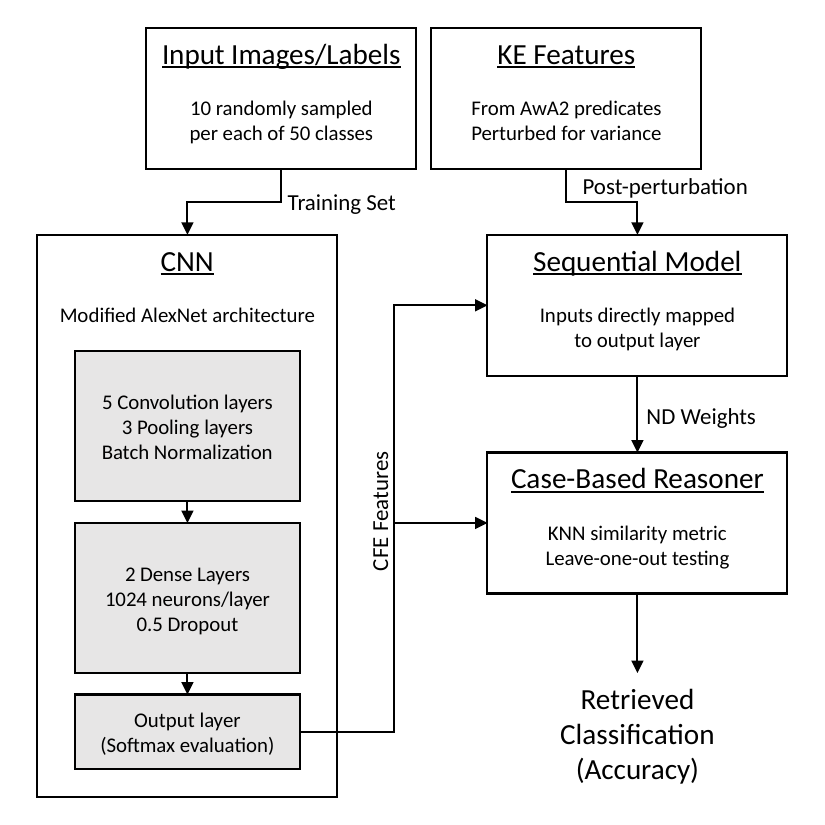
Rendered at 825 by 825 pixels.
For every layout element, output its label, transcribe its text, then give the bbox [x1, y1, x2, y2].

text_box ND Weights [638, 393, 772, 437]
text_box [37, 234, 338, 798]
text_box Retrieved Classification (Accuracy) [545, 672, 730, 793]
text_box Post-perturbation [567, 164, 763, 207]
text_box Training Set [272, 180, 411, 223]
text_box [201, 154, 268, 249]
text_box Sequential Model Inputs directly mapped to output layer [486, 234, 788, 377]
text_box KE Features From AwA2 predicates Perturbed for variance [430, 27, 702, 170]
text_box ND Weights [631, 393, 637, 437]
text_box Case-Based Reasoner KNN similarity metric Leave-one-out testing [488, 451, 788, 595]
text_box Input Images/Labels 10 randomly sampled per each of 50 classes [145, 27, 417, 170]
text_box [299, 305, 488, 733]
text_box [568, 166, 635, 238]
